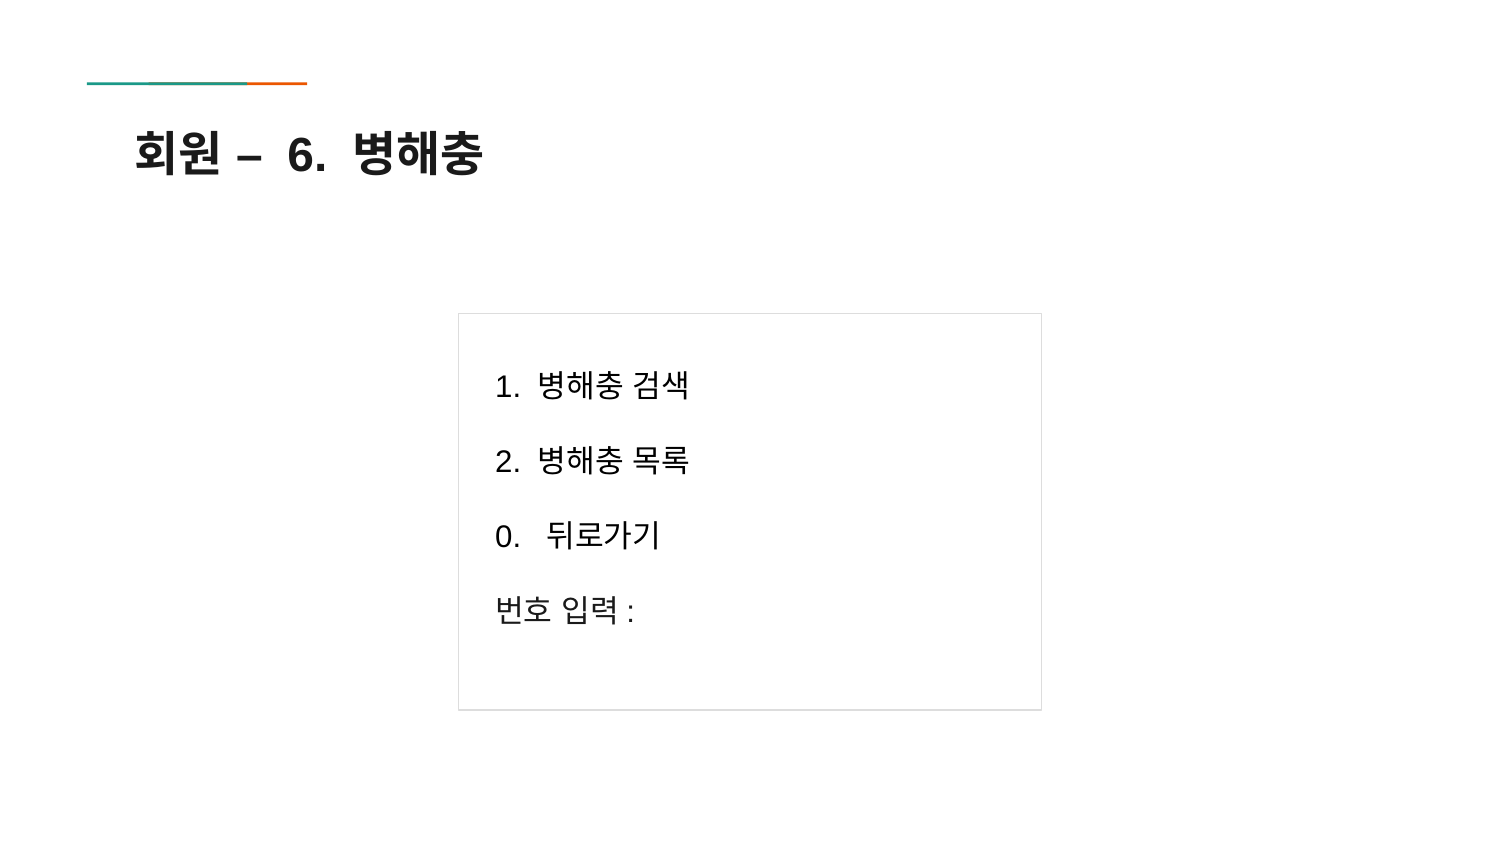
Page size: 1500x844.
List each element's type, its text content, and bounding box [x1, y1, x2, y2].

title 회원 – 6. 병해충 [119, 108, 1381, 196]
text_box 1. 병해충 검색 2. 병해충 목록 0. 뒤로가기 번호 입력: [458, 313, 1042, 710]
